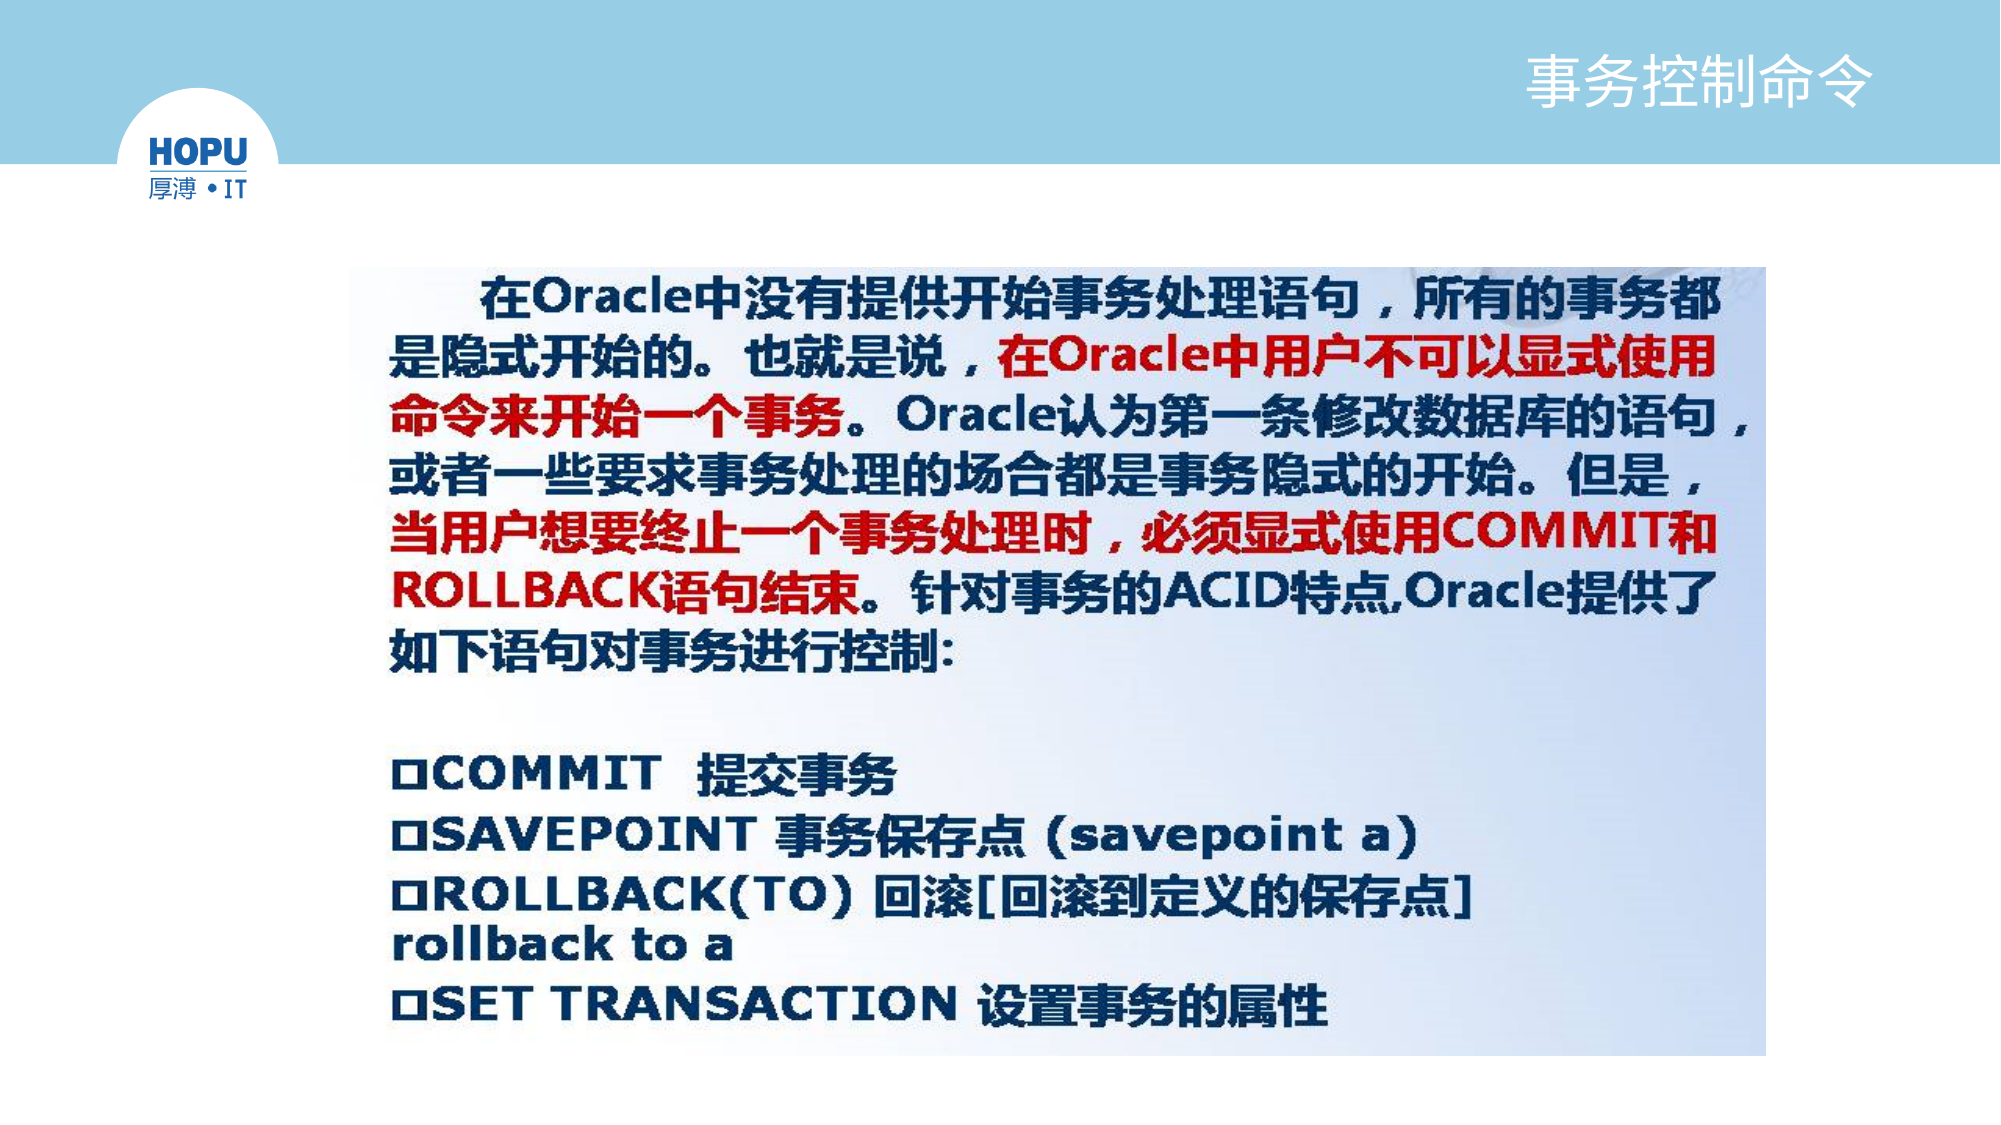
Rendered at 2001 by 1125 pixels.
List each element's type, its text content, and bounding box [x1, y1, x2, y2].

picture [148, 136, 247, 200]
title 事务控制命令 [1176, 1, 1890, 169]
picture [349, 267, 1766, 1056]
